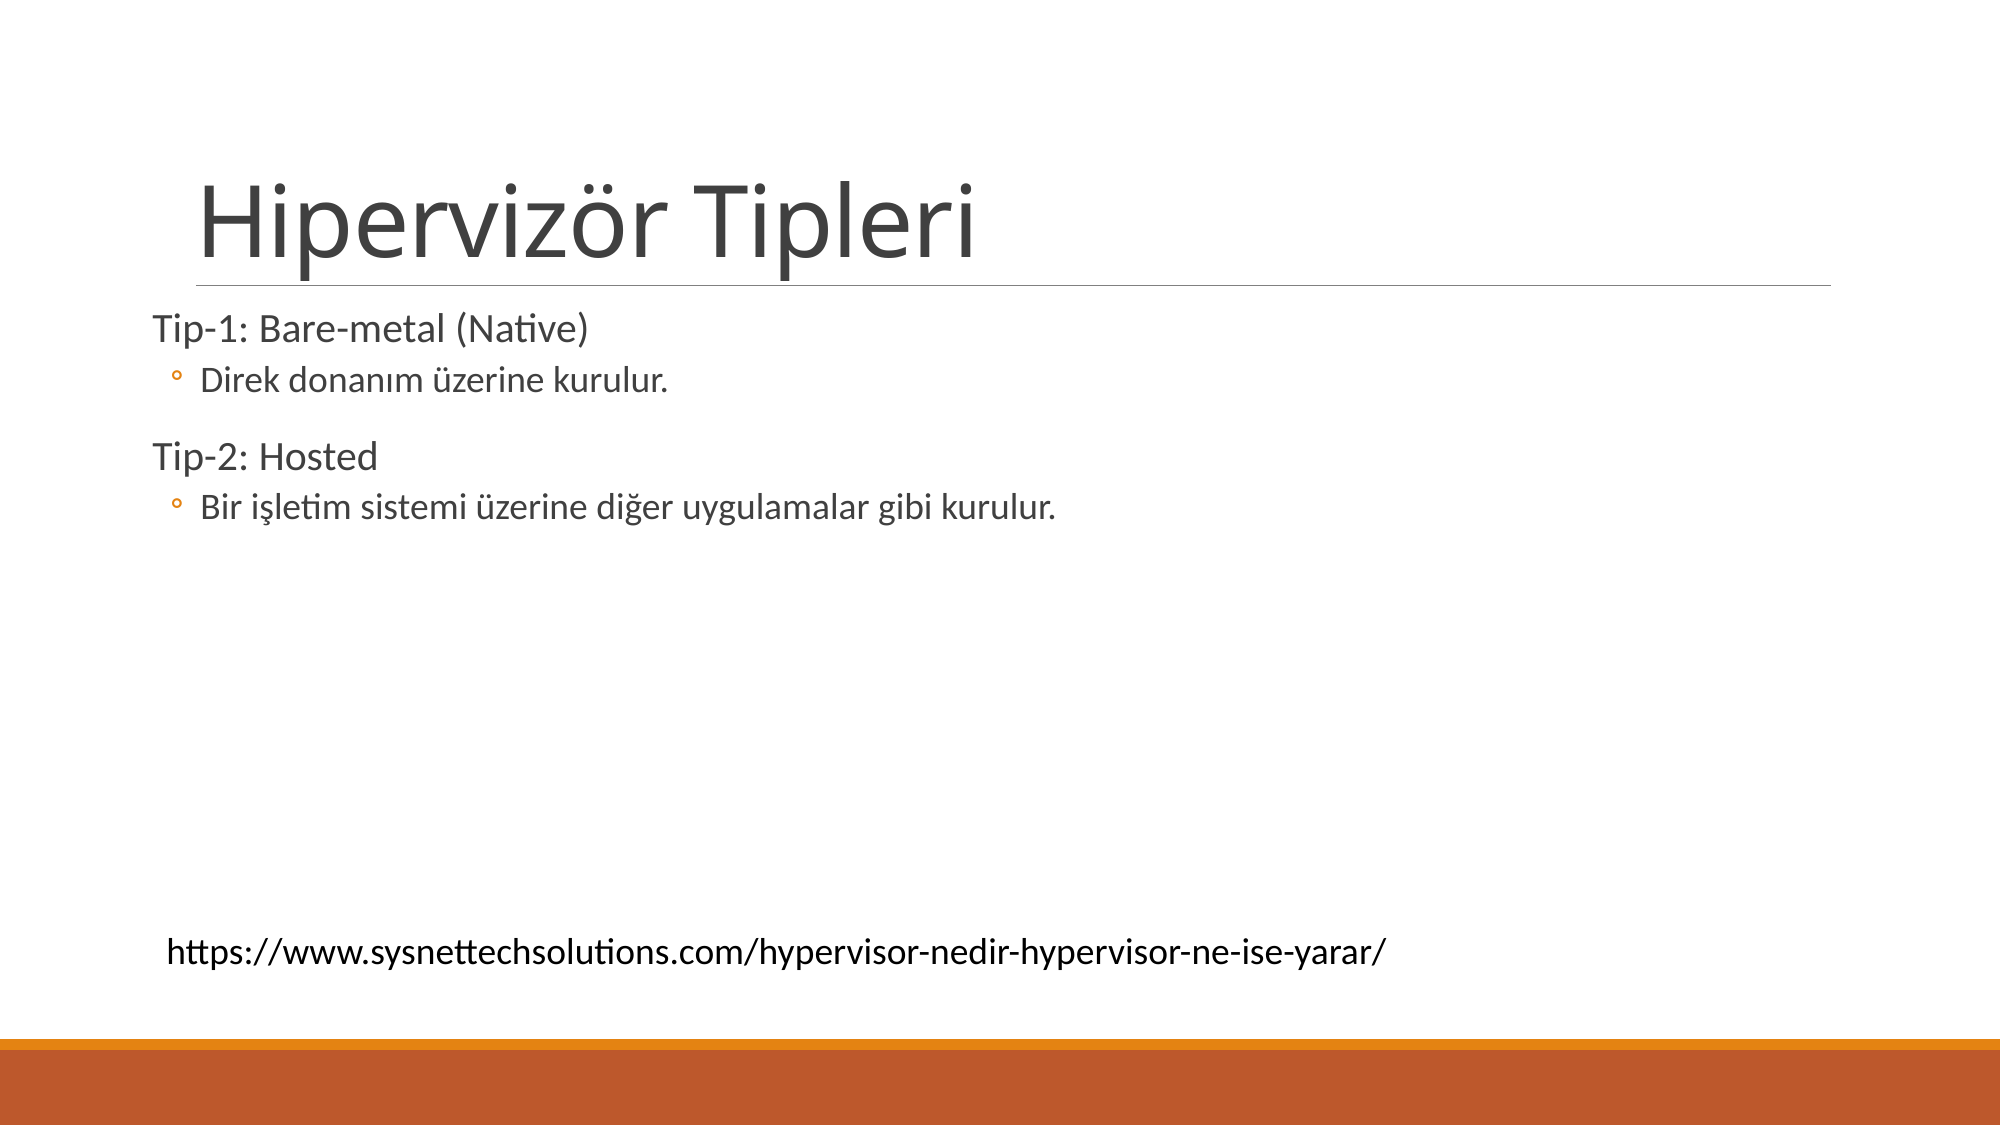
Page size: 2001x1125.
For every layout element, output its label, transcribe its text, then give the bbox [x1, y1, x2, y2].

text_box https://www.sysnettechsolutions.com/hypervisor-nedir-hypervisor-ne-ise-yarar/ [151, 919, 1684, 980]
title Hipervizör Tipleri [180, 47, 1830, 285]
list Tip-1: Bare-metal (Native) Direk donanım üzerine kurulur. Tip-2: Hosted Bir işletim sistemi üzerine diğer uygulamalar gibi kurulur. [137, 299, 1863, 851]
